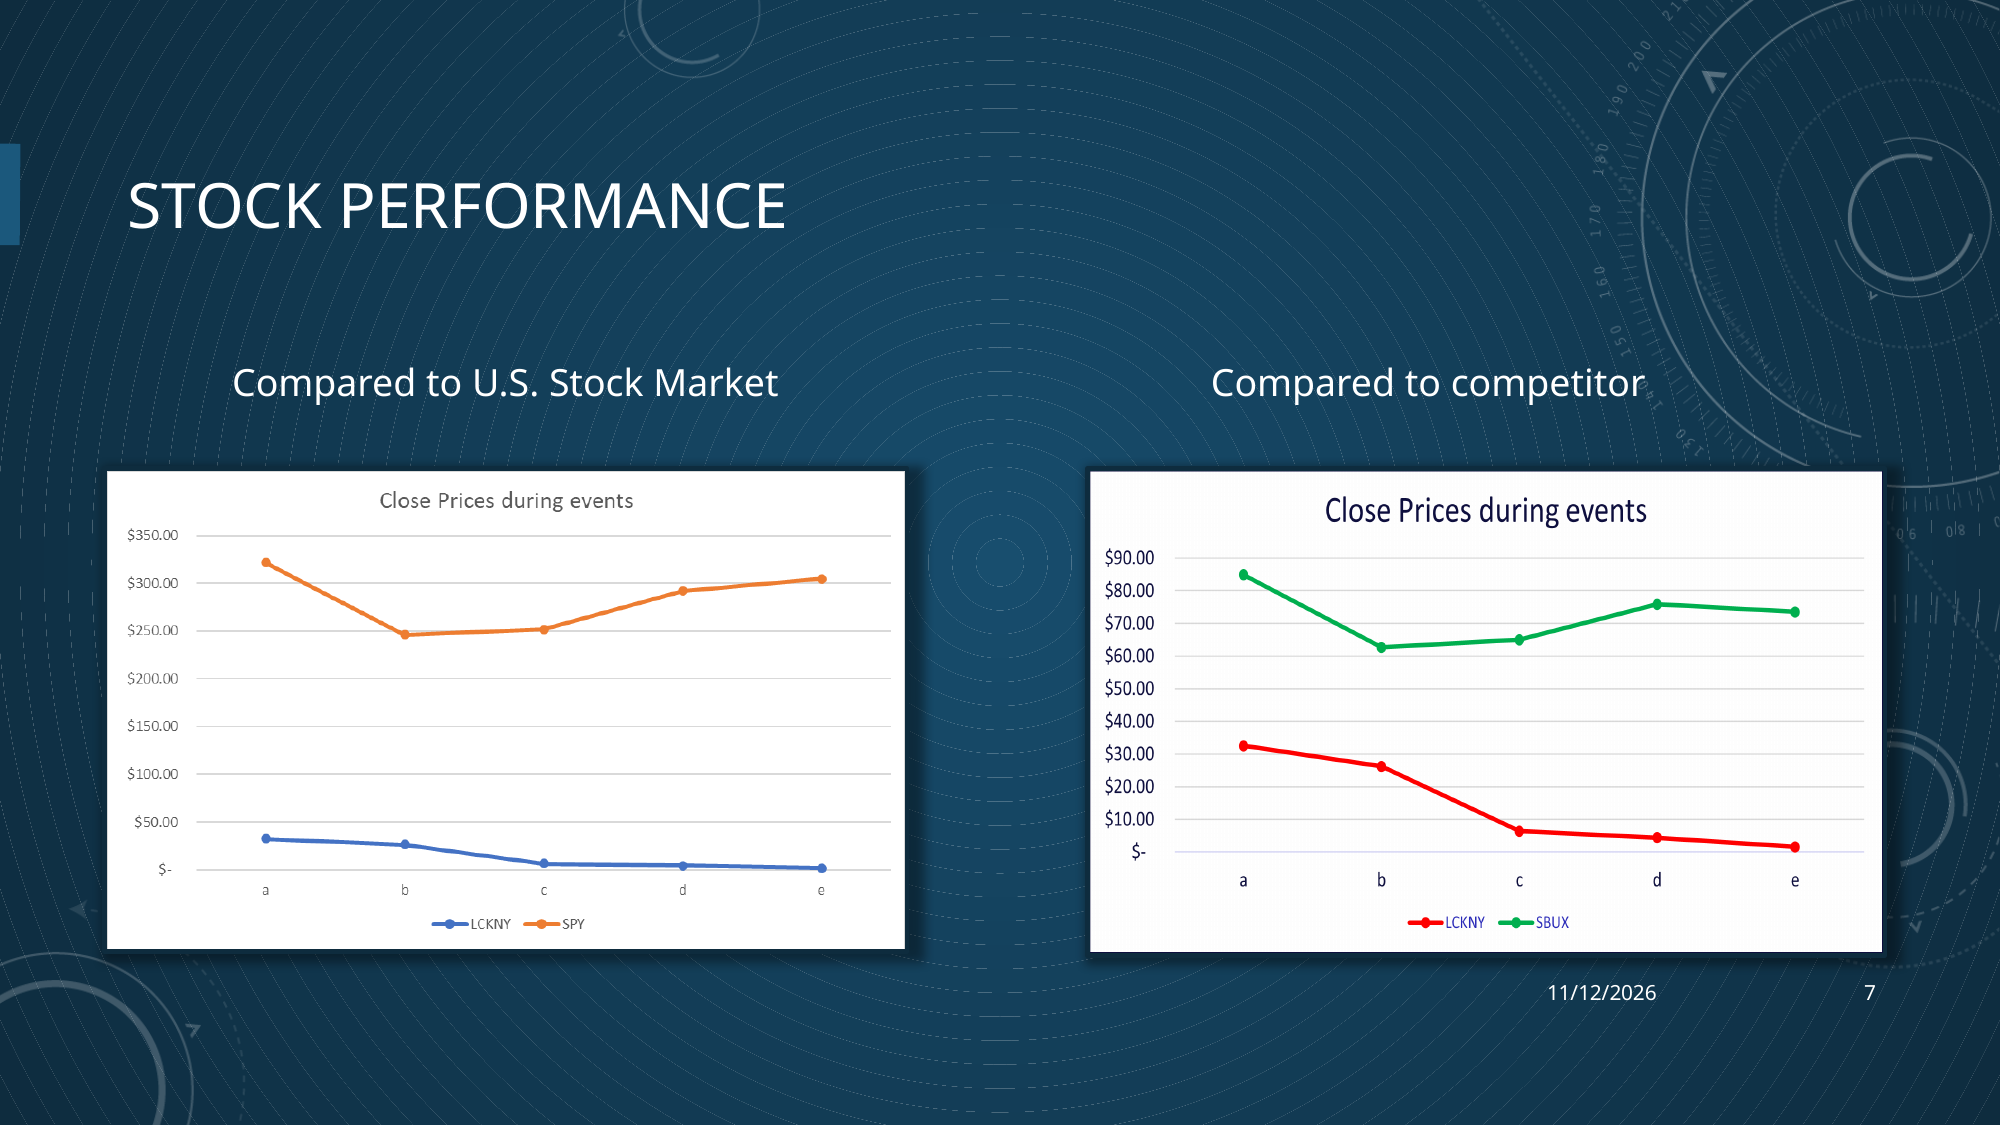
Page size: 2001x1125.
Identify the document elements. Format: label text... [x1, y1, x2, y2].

list Compared to U.S. Stock Market [78, 306, 933, 457]
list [1089, 470, 1883, 954]
list Compared to competitor [999, 306, 1858, 457]
slide_number 7 [1684, 963, 1891, 1025]
picture [0, 0, 2000, 1125]
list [106, 470, 905, 950]
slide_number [1409, 965, 1672, 1025]
title Stock Performance [112, 99, 1891, 307]
